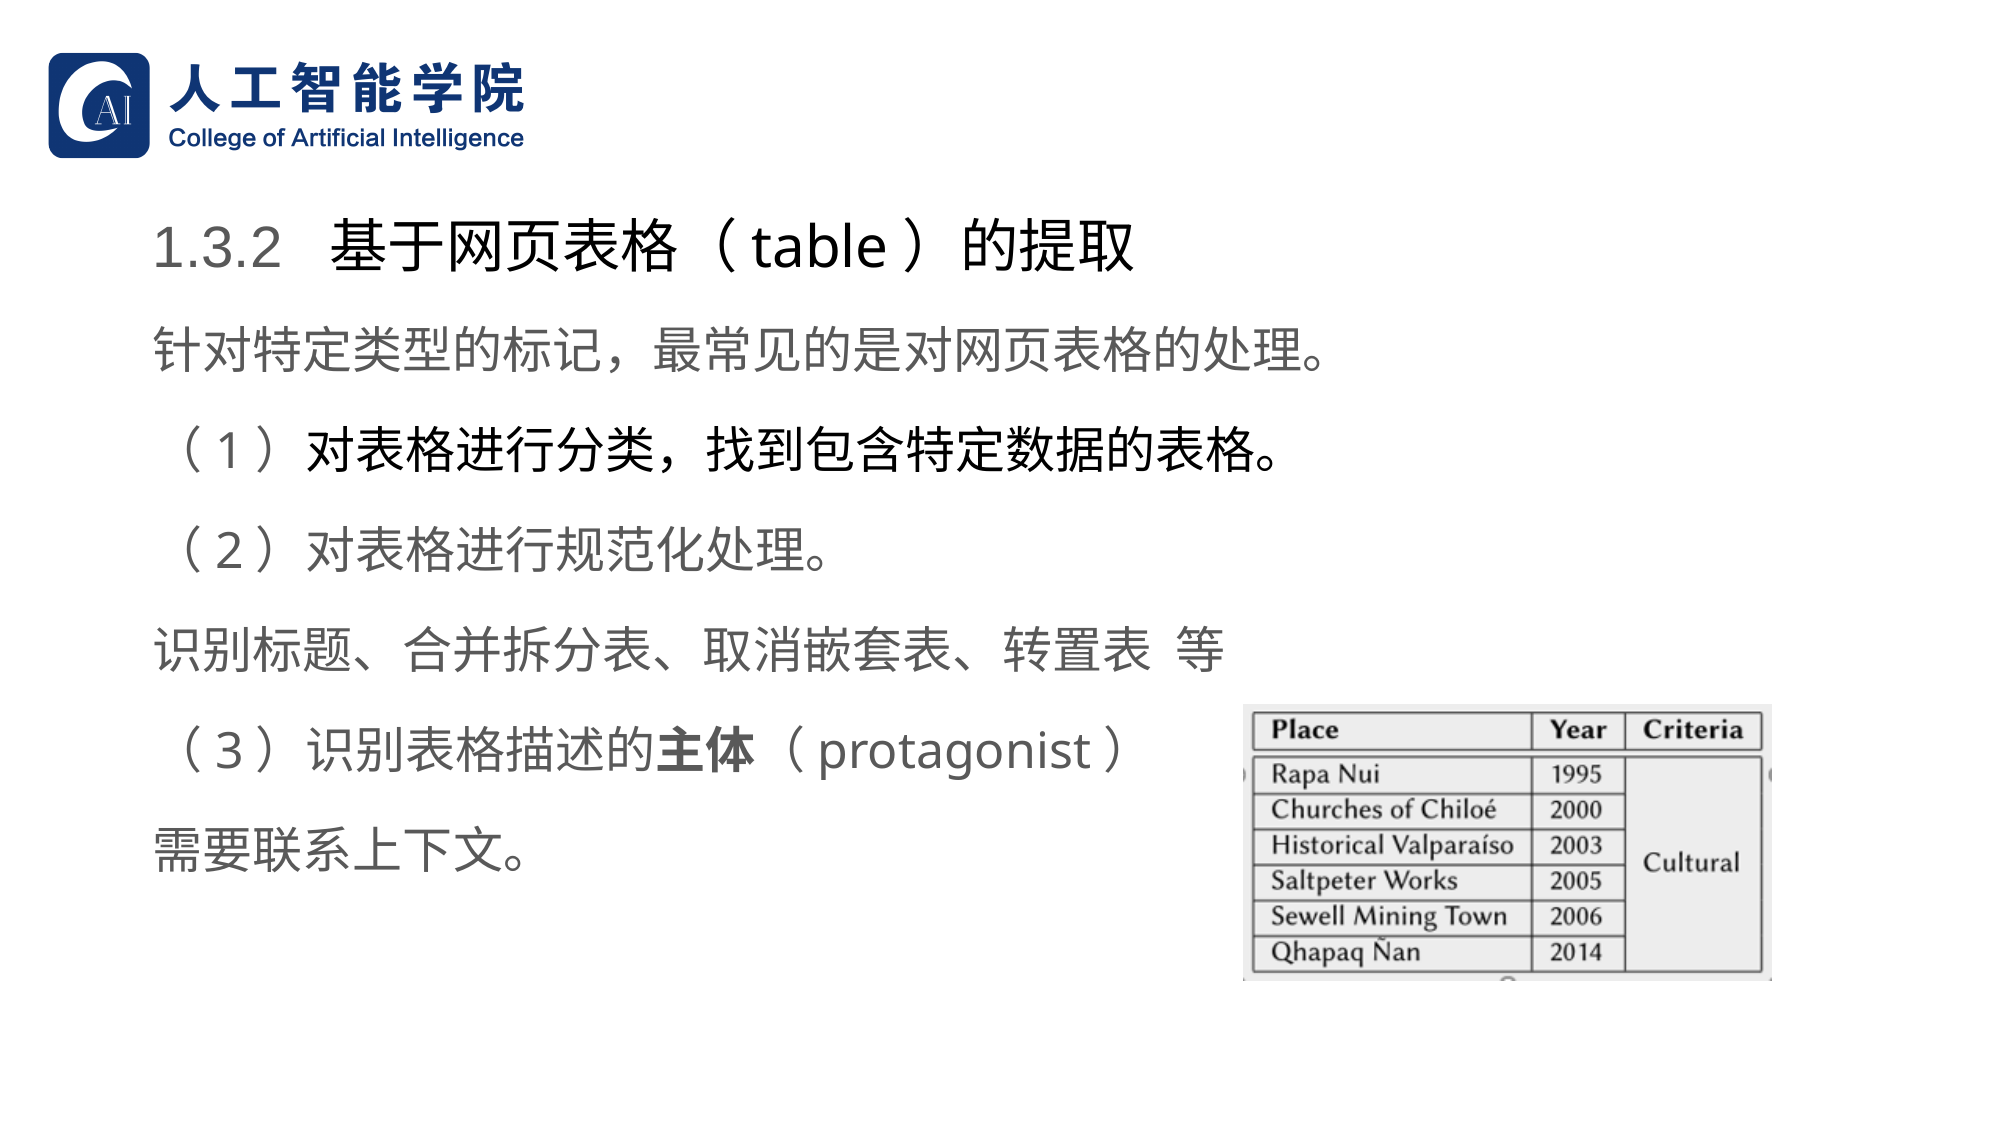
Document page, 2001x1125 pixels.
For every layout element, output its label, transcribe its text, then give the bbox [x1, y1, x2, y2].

picture [1243, 704, 1772, 981]
picture [45, 44, 527, 167]
text_box 1.3.2 基于网页表格（table）的提取 针对特定类型的标记，最常见的是对网页表格的处理。 （1）对表格进行分类，找到包含特定数据的表格。 （2）对表格进行规范化处理。 识别标题、合并拆分表、取消嵌套表、转置表 等 （3）识别表格描述的主体（protagonist） 需要联系上下文。 [138, 166, 1862, 987]
